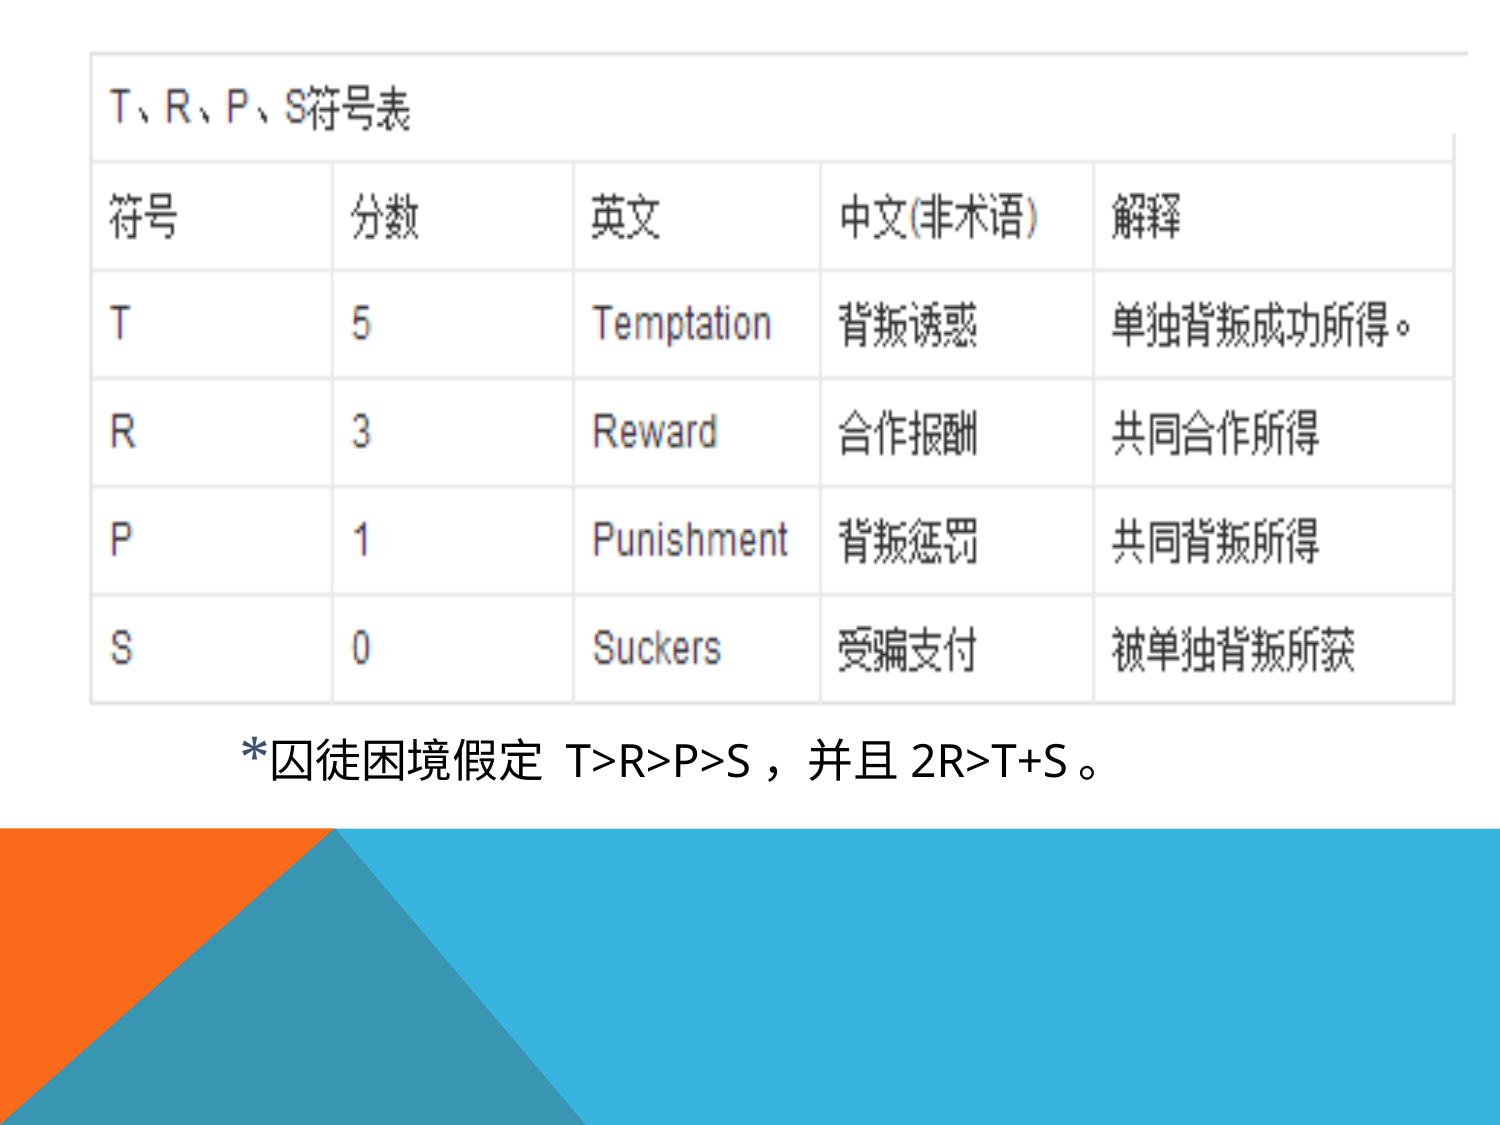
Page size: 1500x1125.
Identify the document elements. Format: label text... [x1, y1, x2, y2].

text_box 囚徒困境假定 T>R>P>S，并且2R>T+S。 [217, 732, 1268, 931]
picture [76, 42, 1469, 725]
